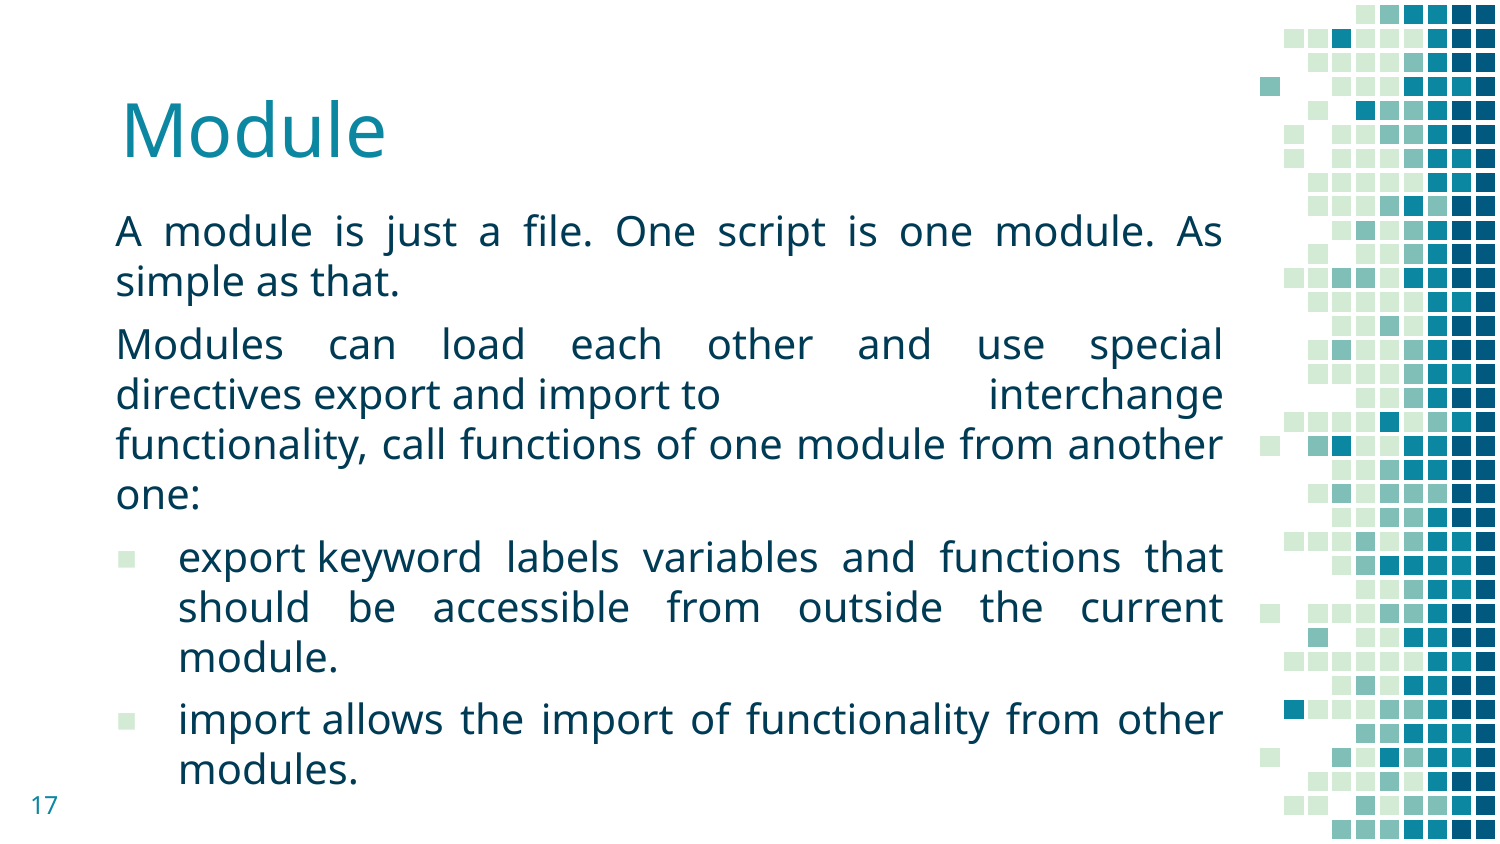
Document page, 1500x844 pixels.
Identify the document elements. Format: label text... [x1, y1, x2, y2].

text_box Module [105, 46, 1215, 188]
text_box A module is just a file. One script is one module. As simple as that. Modules can load each other and use special directives export and import to interchange functionality, call functions of one module from another one: export keyword labels variables and functions that should be accessible from outside the current module. import allows the import of functionality from other modules. [87, 190, 1240, 654]
slide_number 17 [15, 774, 105, 839]
